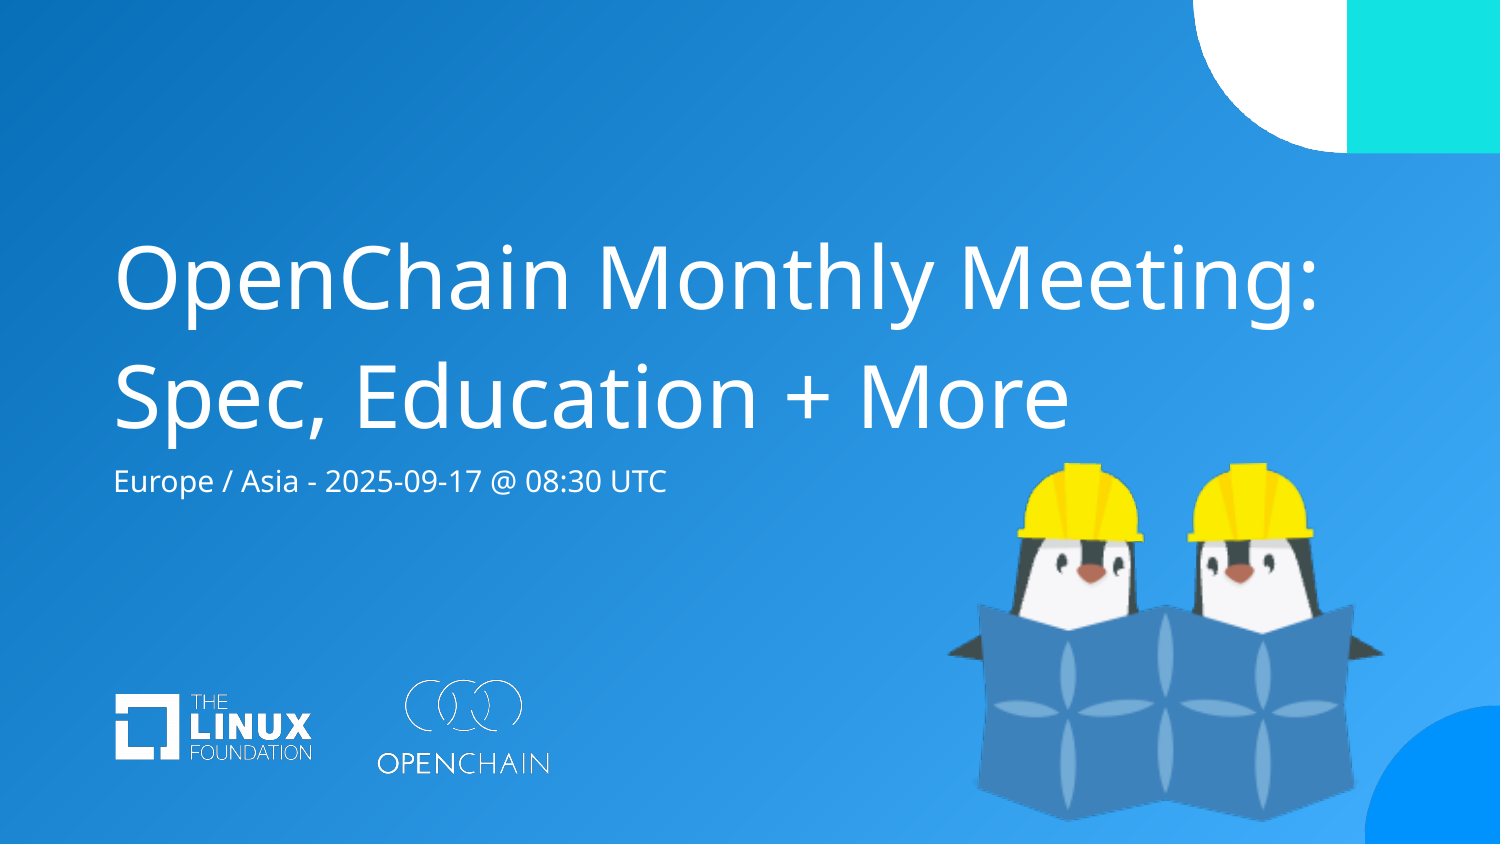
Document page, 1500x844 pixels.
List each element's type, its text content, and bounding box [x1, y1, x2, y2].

title OpenChain Monthly Meeting: Spec, Education + More [98, 201, 1478, 512]
picture [374, 676, 552, 778]
picture [947, 517, 1500, 844]
picture [1193, 0, 1347, 153]
picture [115, 694, 312, 760]
subtitle Europe / Asia - 2025-09-17 @ 08:30 UTC [98, 445, 1447, 517]
